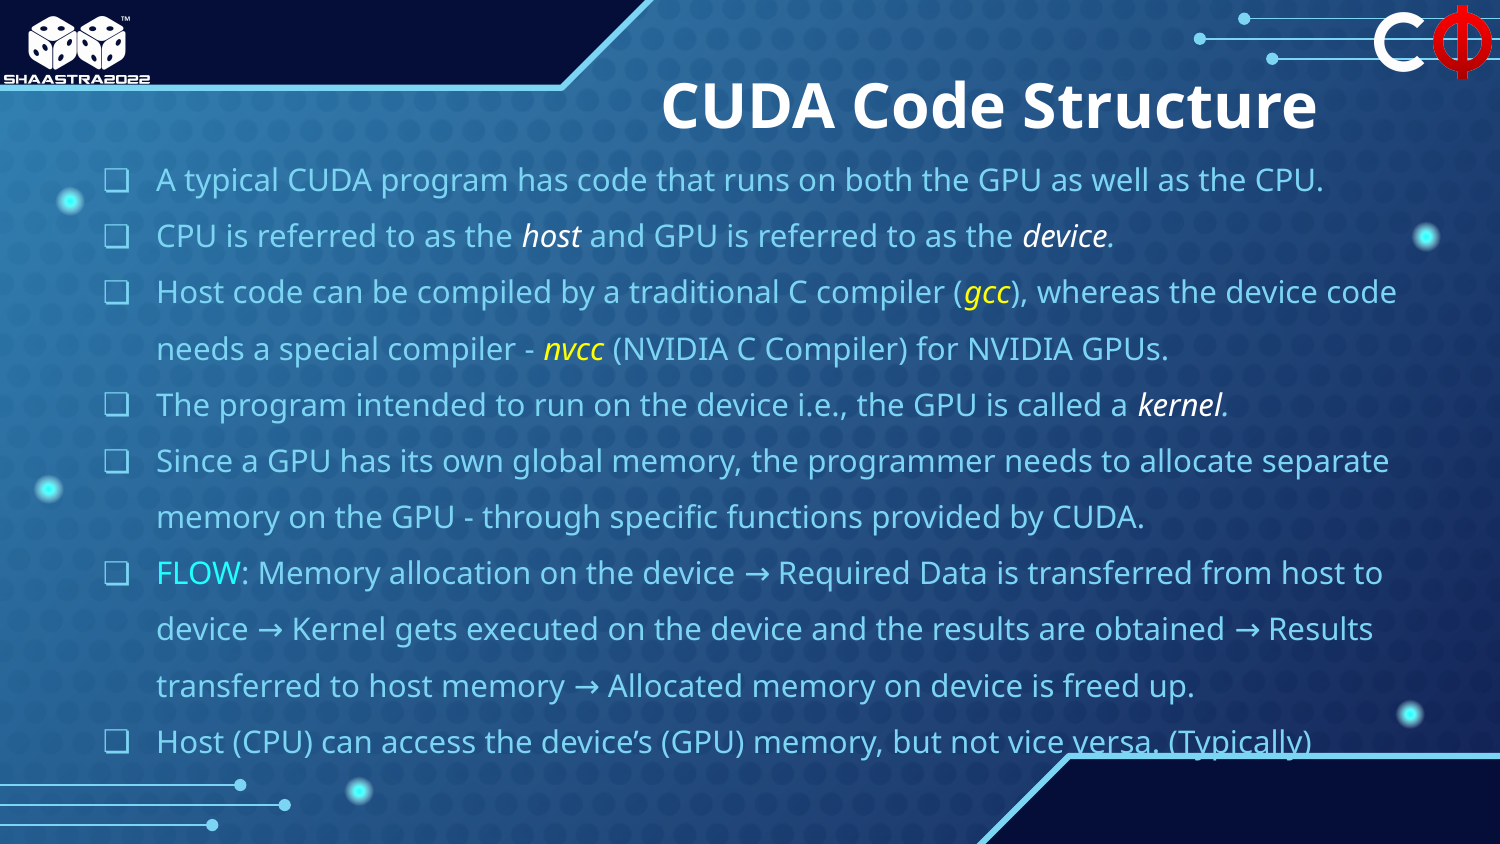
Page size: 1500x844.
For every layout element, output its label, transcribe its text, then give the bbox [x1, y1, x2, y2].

list A typical CUDA program has code that runs on both the GPU as well as the CPU. CPU is referred to as the host and GPU is referred to as the device. Host code can be compiled by a traditional C compiler (gcc), whereas the device code needs a special compiler - nvcc (NVIDIA C Compiler) for NVIDIA GPUs. The program intended to run on the device i.e., the GPU is called a kernel. Since a GPU has its own global memory, the programmer needs to allocate separate memory on the GPU - through specific functions provided by CUDA. FLOW: Memory allocation on the device → Required Data is transferred from host to device → Kernel gets executed on the device and the results are obtained → Results transferred to host memory → Allocated memory on device is freed up. Host (CPU) can access the device’s (GPU) memory, but not vice versa. (Typically) [66, 126, 1434, 718]
picture [1374, 5, 1492, 43]
picture [4, 16, 150, 84]
title CUDA Code Structure [645, 43, 1500, 127]
